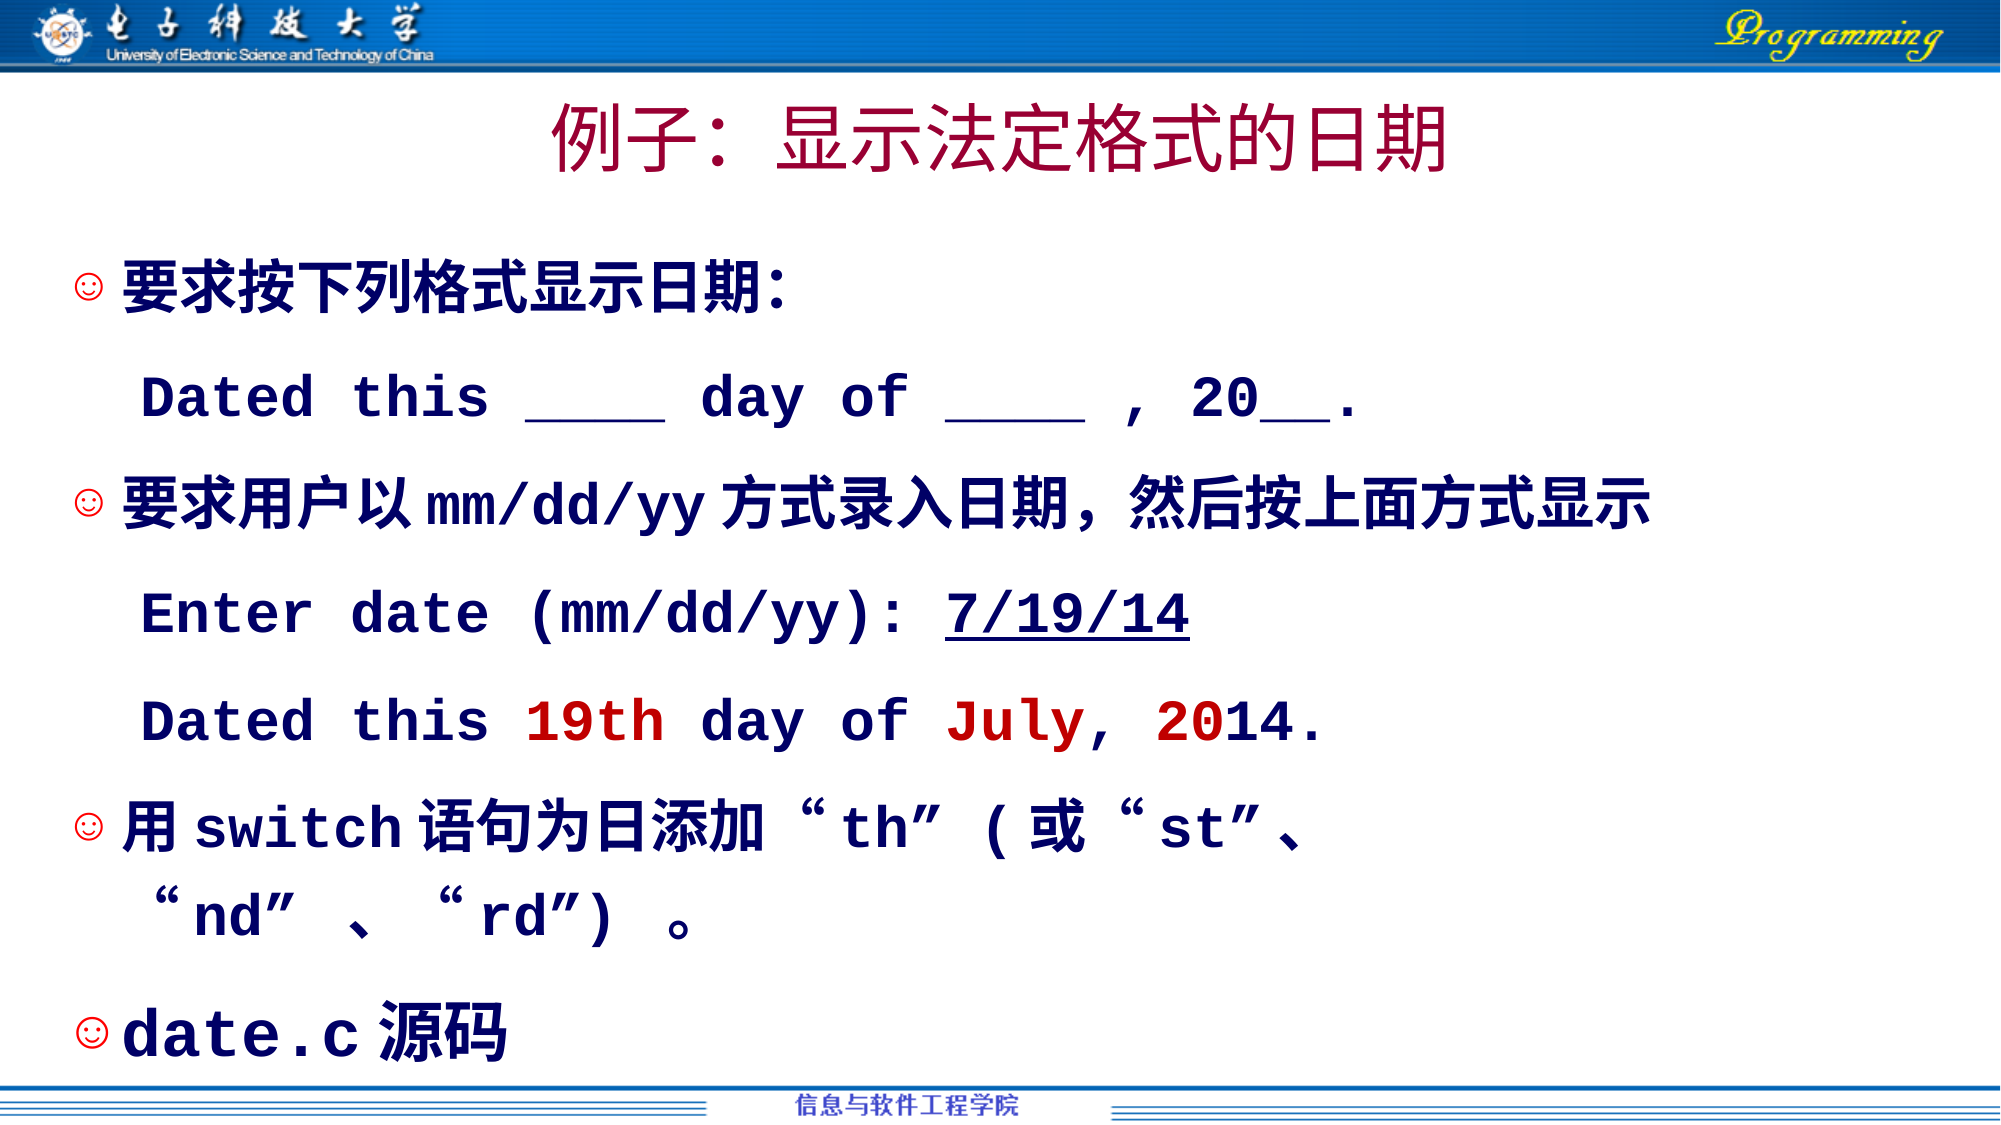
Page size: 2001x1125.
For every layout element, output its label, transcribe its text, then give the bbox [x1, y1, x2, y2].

list 要求按下列格式显示日期： Dated this ____ day of ____ , 20__. 要求用户以mm/dd/yy方式录入日期，然后按上面方式显示 Enter date (mm/dd/yy): 7/19/14 Dated this 19th day of July, 2014. 用switch语句为日添加“th” (或“st”、 “nd” 、“rd”) 。 date.c源码 [50, 224, 1934, 1075]
title 例子：显示法定格式的日期 [65, 42, 1934, 224]
picture [0, 0, 2001, 1125]
